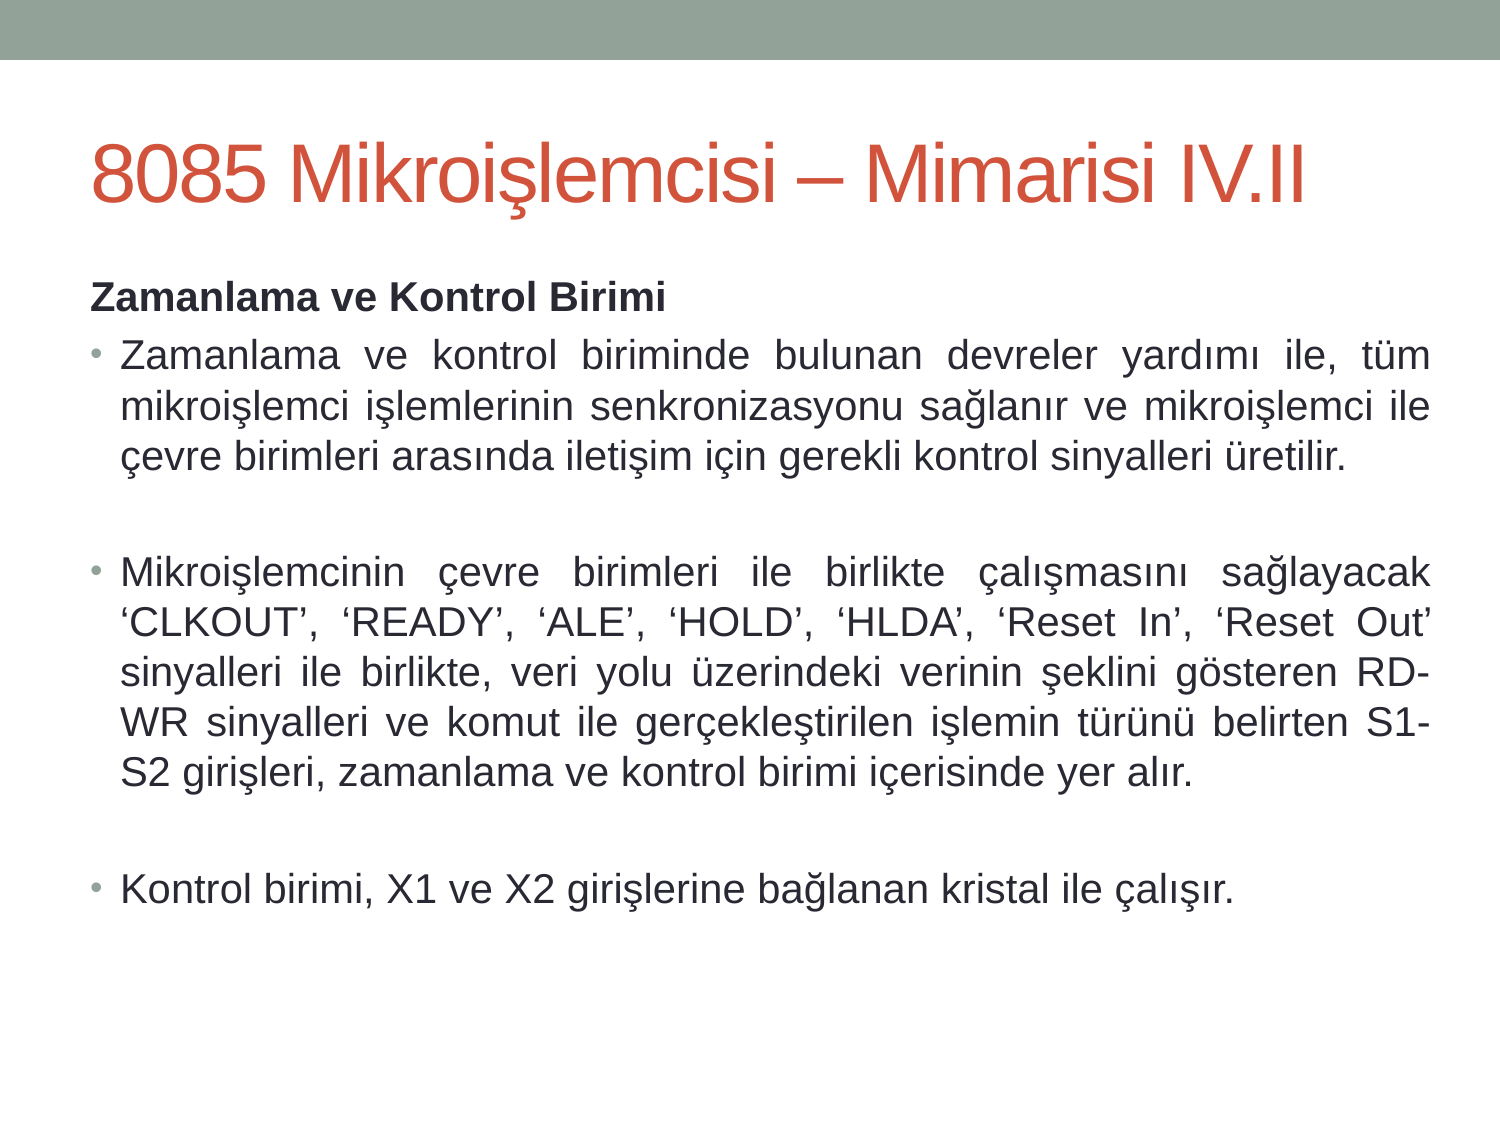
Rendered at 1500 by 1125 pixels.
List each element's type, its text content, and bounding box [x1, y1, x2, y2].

list Zamanlama ve Kontrol Birimi Zamanlama ve kontrol biriminde bulunan devreler yardımı ile, tüm mikroişlemci işlemlerinin senkronizasyonu sağlanır ve mikroişlemci ile çevre birimleri arasında iletişim için gerekli kontrol sinyalleri üretilir. Mikroişlemcinin çevre birimleri ile birlikte çalışmasını sağlayacak ‘CLKOUT’, ‘READY’, ‘ALE’, ‘HOLD’, ‘HLDA’, ‘Reset In’, ‘Reset Out’ sinyalleri ile birlikte, veri yolu üzerindeki verinin şeklini gösteren RD-WR sinyalleri ve komut ile gerçekleştirilen işlemin türünü belirten S1-S2 girişleri, zamanlama ve kontrol birimi içerisinde yer alır. Kontrol birimi, X1 ve X2 girişlerine bağlanan kristal ile çalışır. [75, 262, 1447, 1071]
title 8085 Mikroişlemcisi – Mimarisi IV.II [75, 87, 1425, 250]
